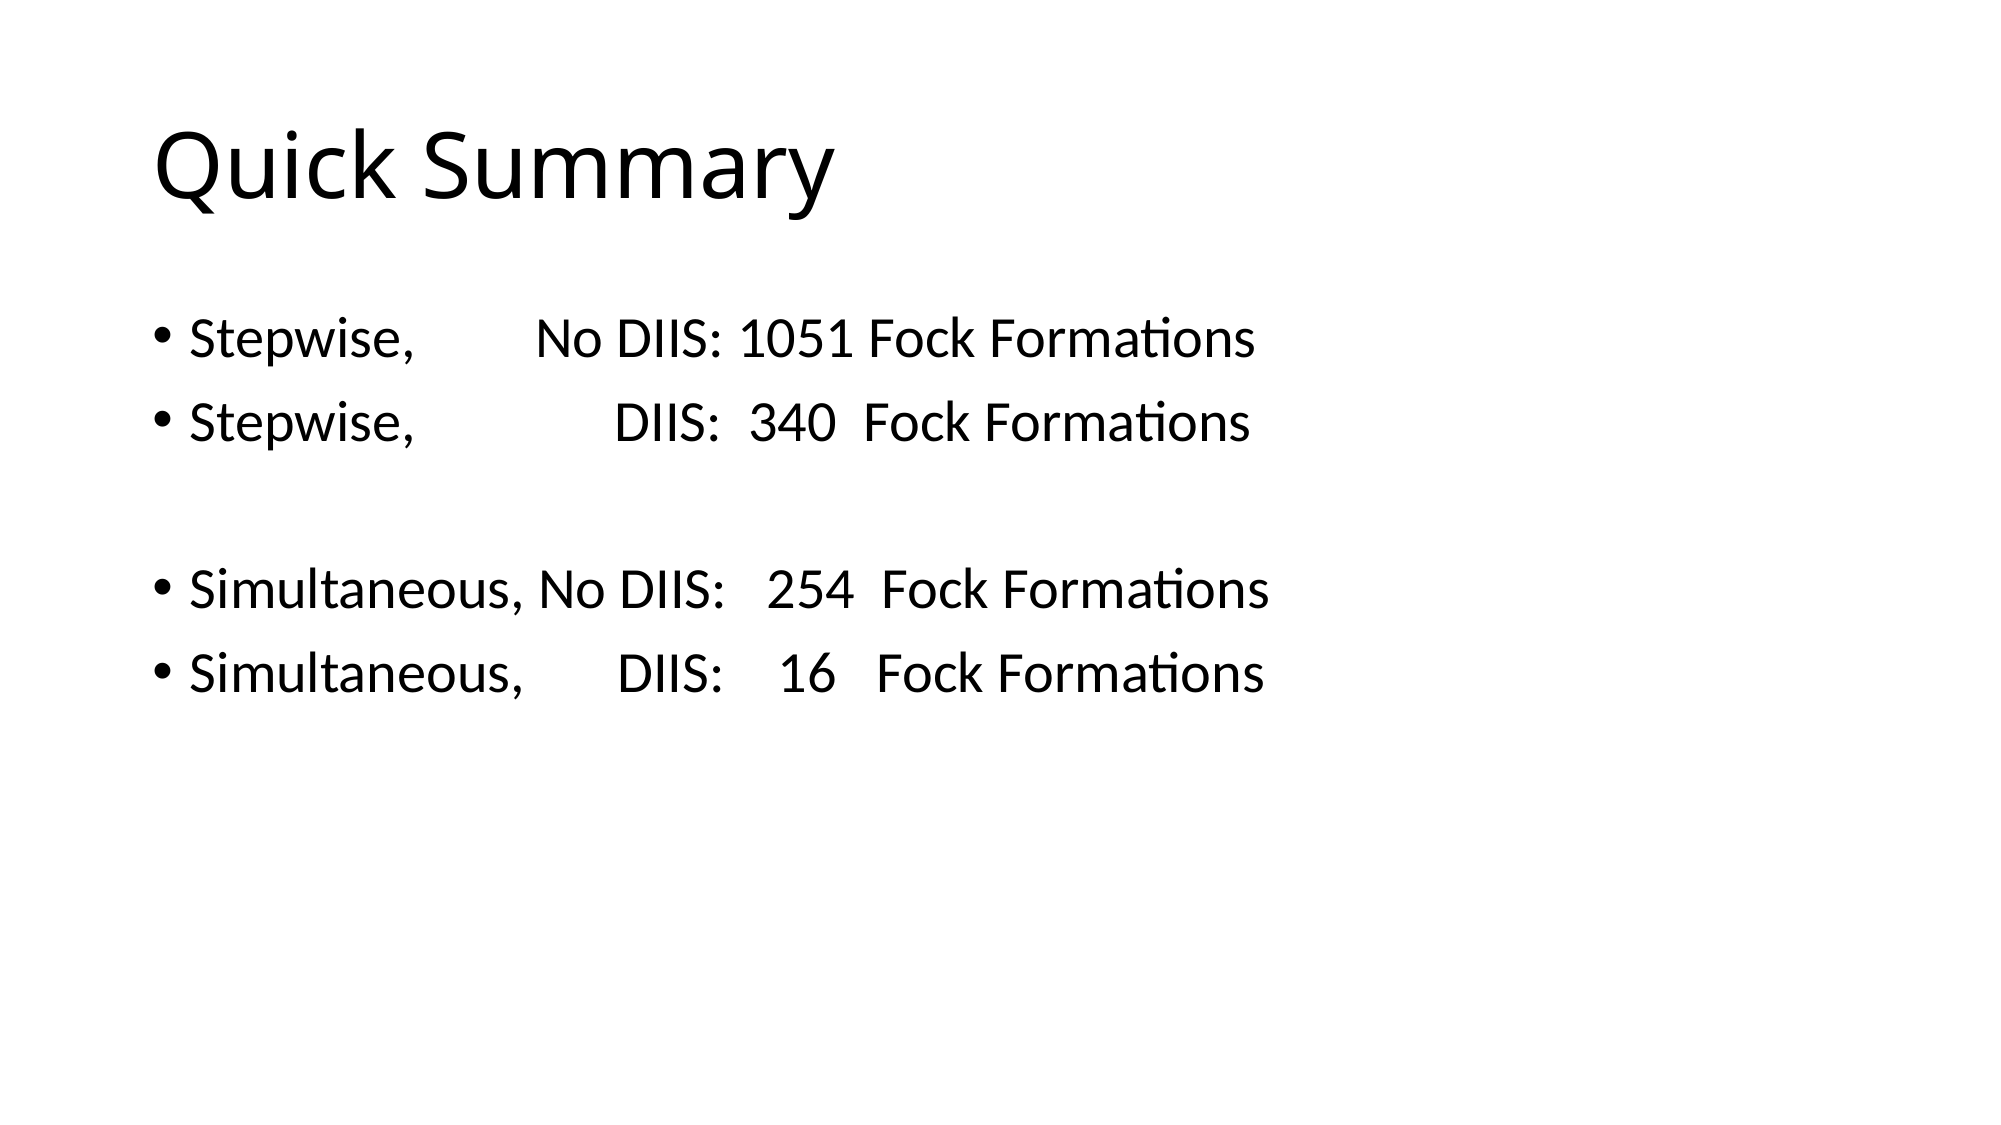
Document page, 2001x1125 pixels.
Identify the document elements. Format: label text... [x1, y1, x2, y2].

title Quick Summary [137, 59, 1863, 278]
list Stepwise, No DIIS: 1051 Fock Formations Stepwise, DIIS: 340 Fock Formations Simultaneous, No DIIS: 254 Fock Formations Simultaneous, DIIS: 16 Fock Formations [137, 299, 1863, 1014]
